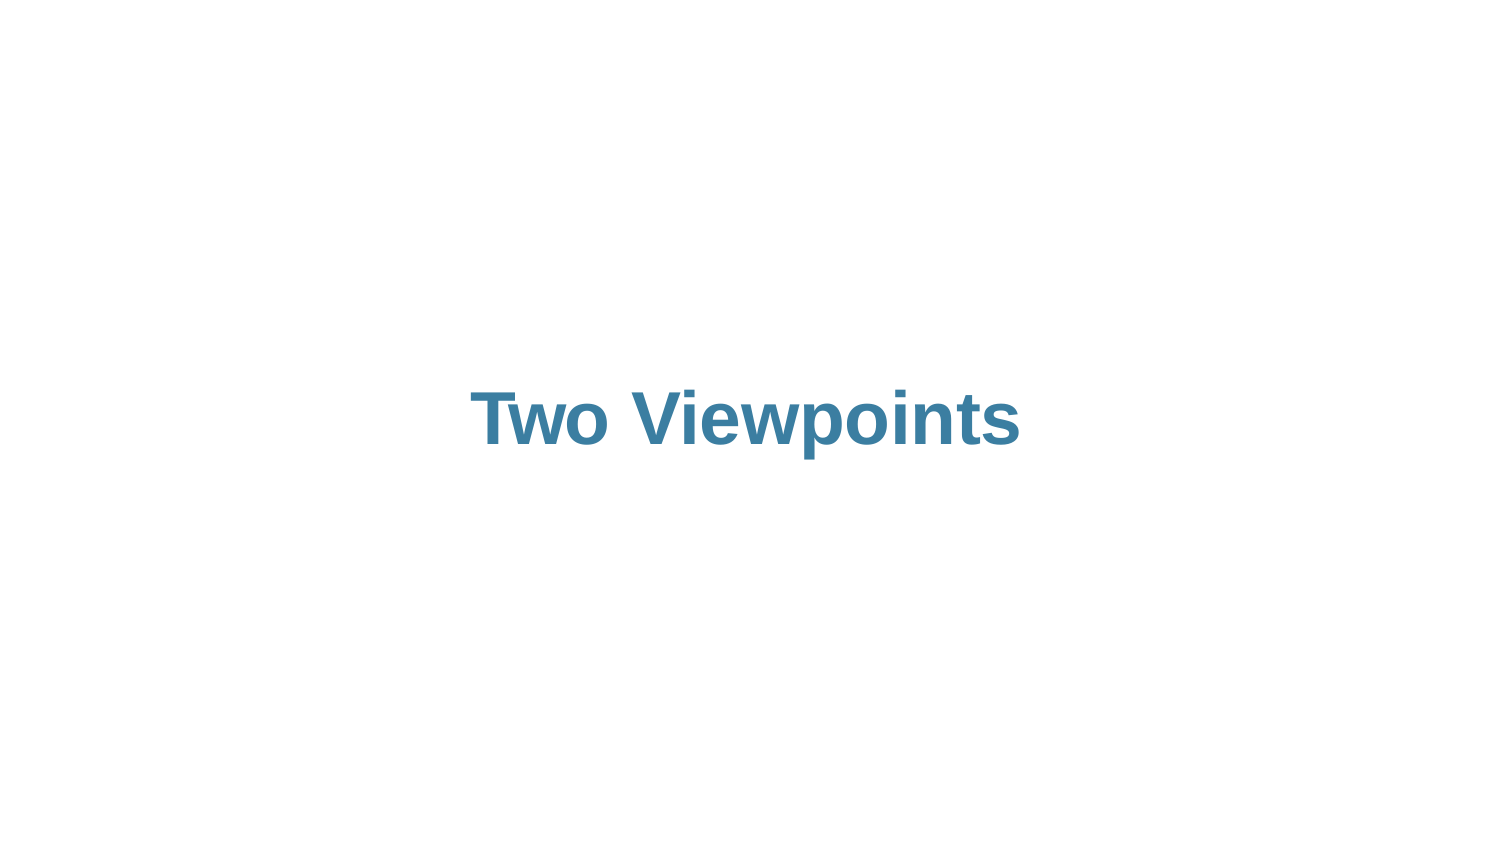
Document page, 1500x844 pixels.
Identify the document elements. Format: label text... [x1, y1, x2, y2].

title Two Viewpoints [468, 367, 1031, 511]
